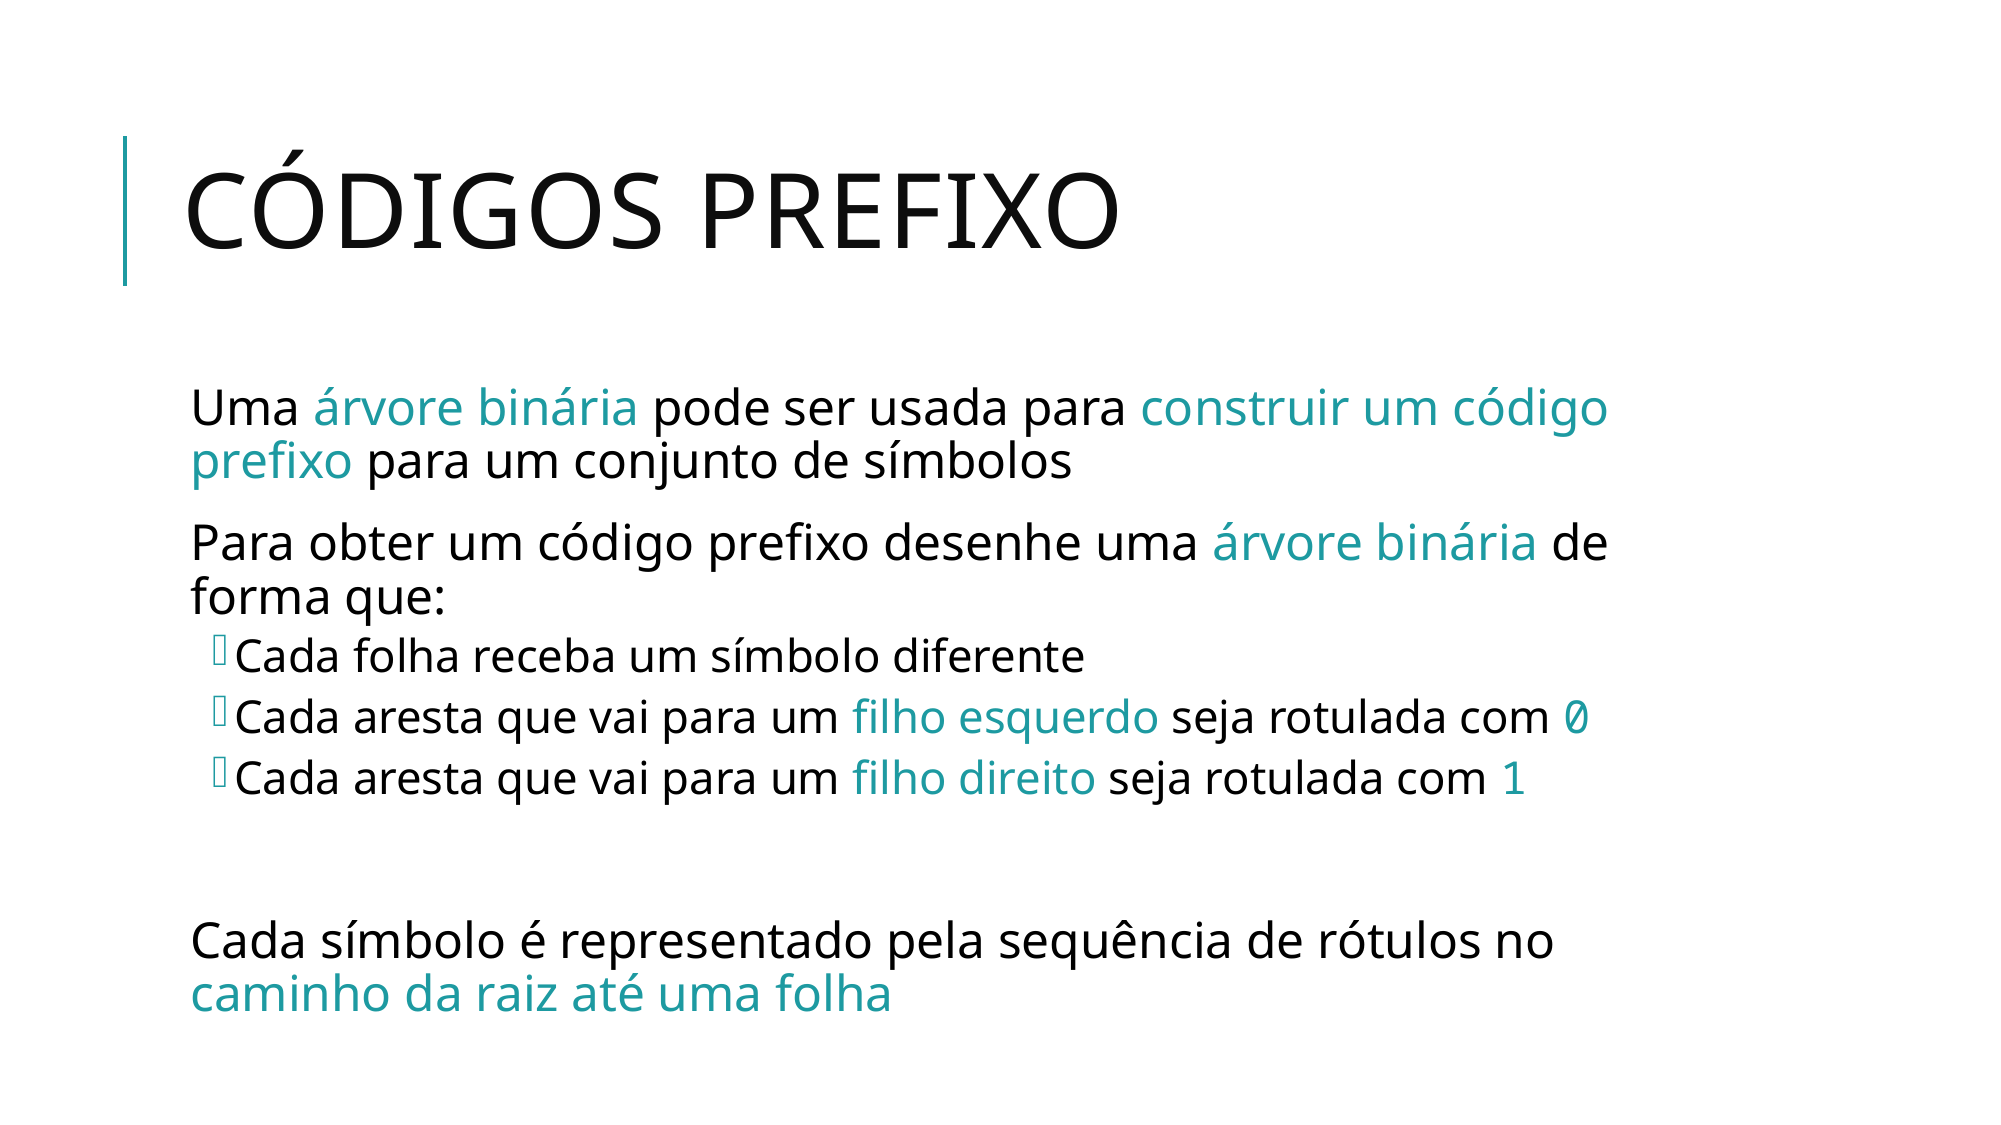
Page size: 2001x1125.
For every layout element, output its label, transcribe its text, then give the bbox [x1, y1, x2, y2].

title Códigos Prefixo [168, 96, 1763, 342]
list Uma árvore binária pode ser usada para construir um código prefixo para um conjunto de símbolos Para obter um código prefixo desenhe uma árvore binária de forma que: Cada folha receba um símbolo diferente Cada aresta que vai para um filho esquerdo seja rotulada com 0 Cada aresta que vai para um filho direito seja rotulada com 1 Cada símbolo é representado pela sequência de rótulos no caminho da raiz até uma folha [168, 375, 1763, 1035]
